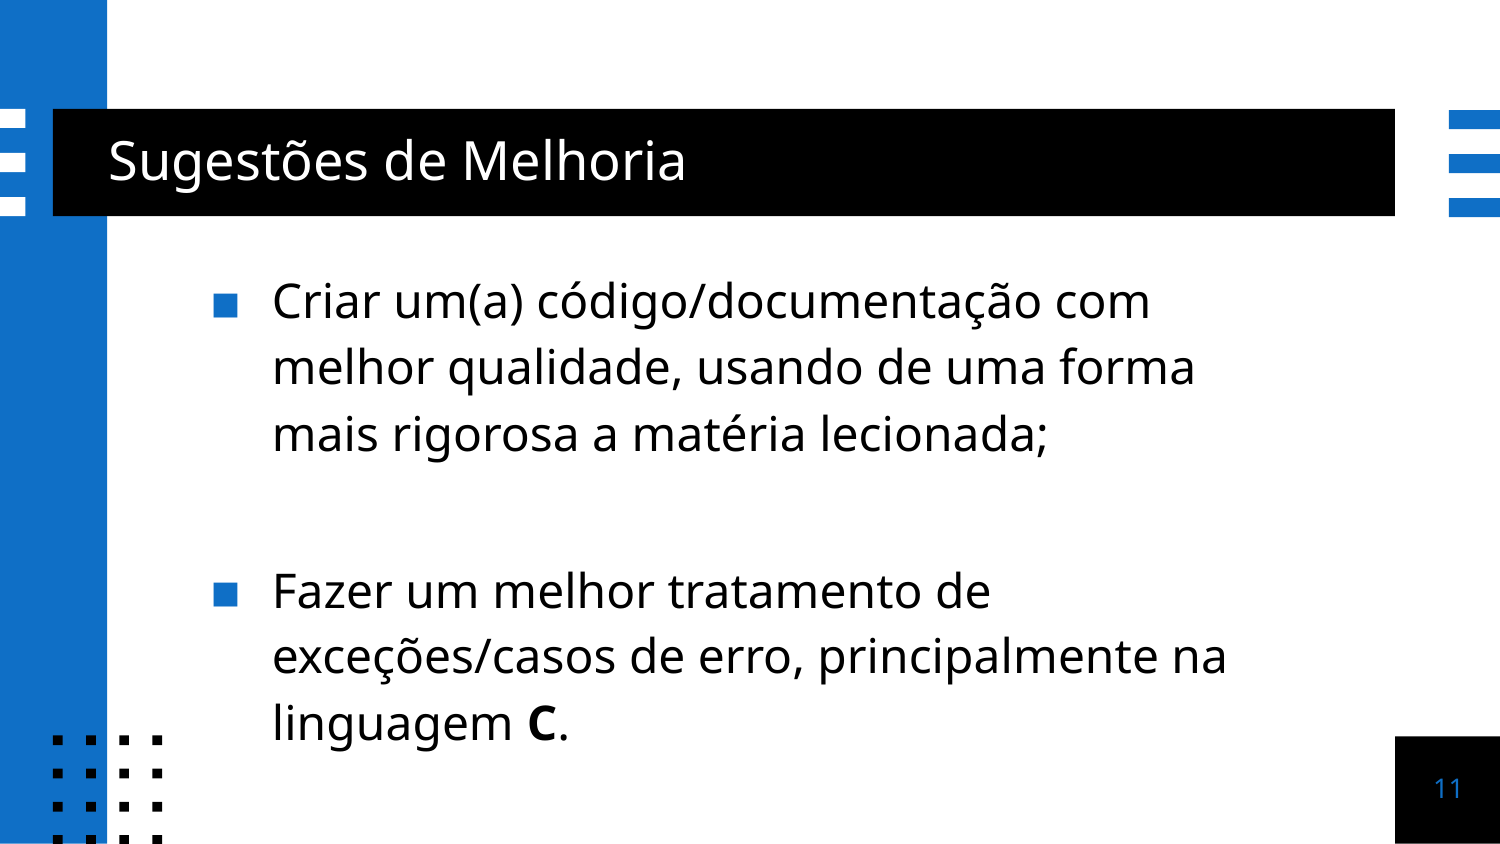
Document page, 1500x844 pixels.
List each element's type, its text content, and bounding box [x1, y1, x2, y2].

slide_number 11 [1395, 736, 1500, 844]
list Criar um(a) código/documentação com melhor qualidade, usando de uma forma mais rigorosa a matéria lecionada; Fazer um melhor tratamento de exceções/casos de erro, principalmente na linguagem C. [196, 262, 1288, 736]
title Sugestões de Melhoria [108, 108, 1396, 217]
